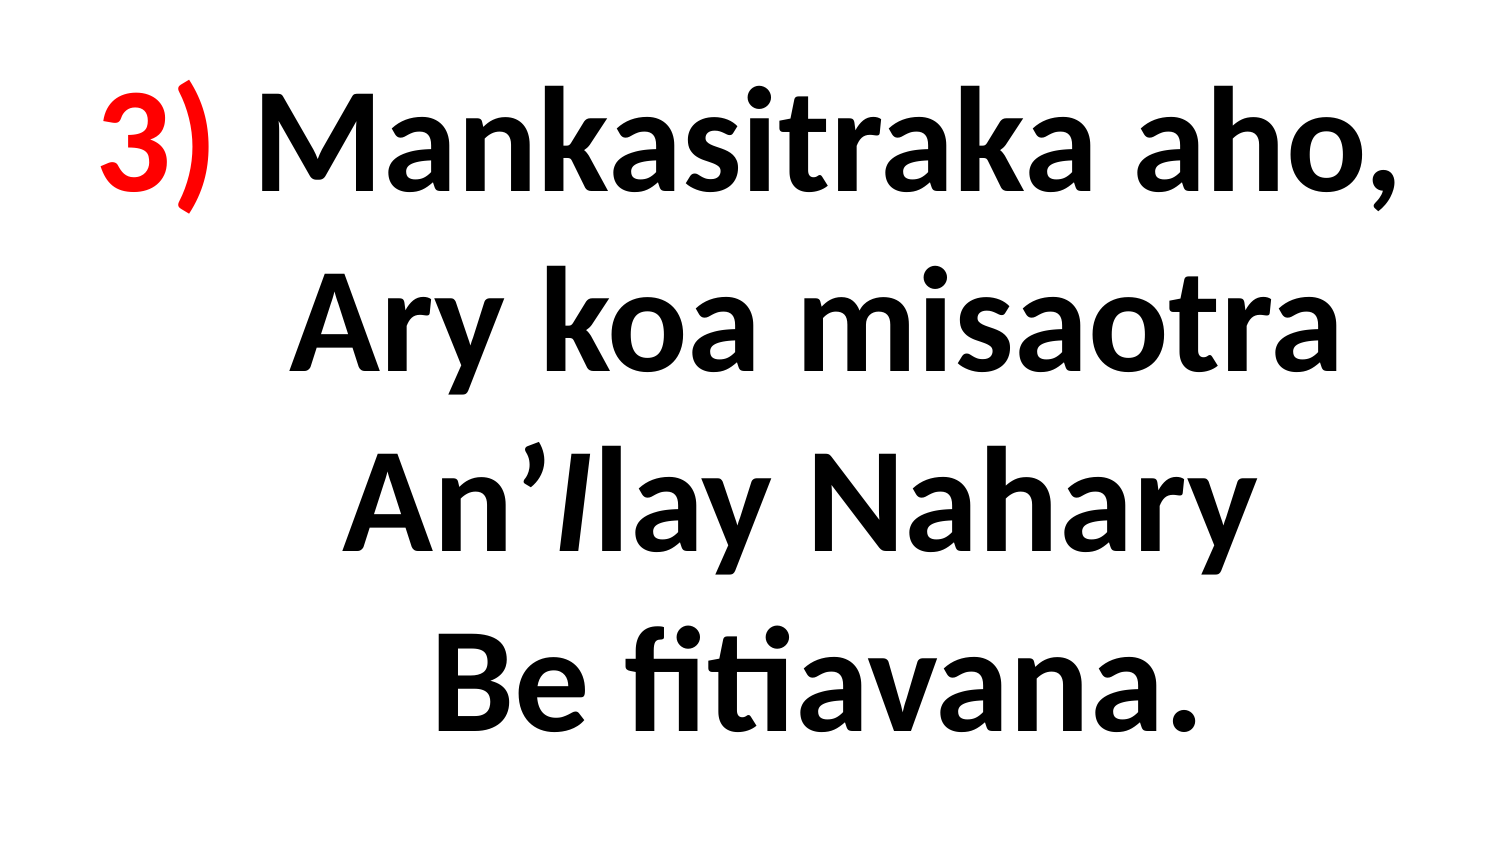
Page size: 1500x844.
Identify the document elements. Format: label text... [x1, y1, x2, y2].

title 3) Mankasitraka aho, Ary koa misaotra An’Ilay Nahary Be fitiavana. [0, 309, 1500, 493]
